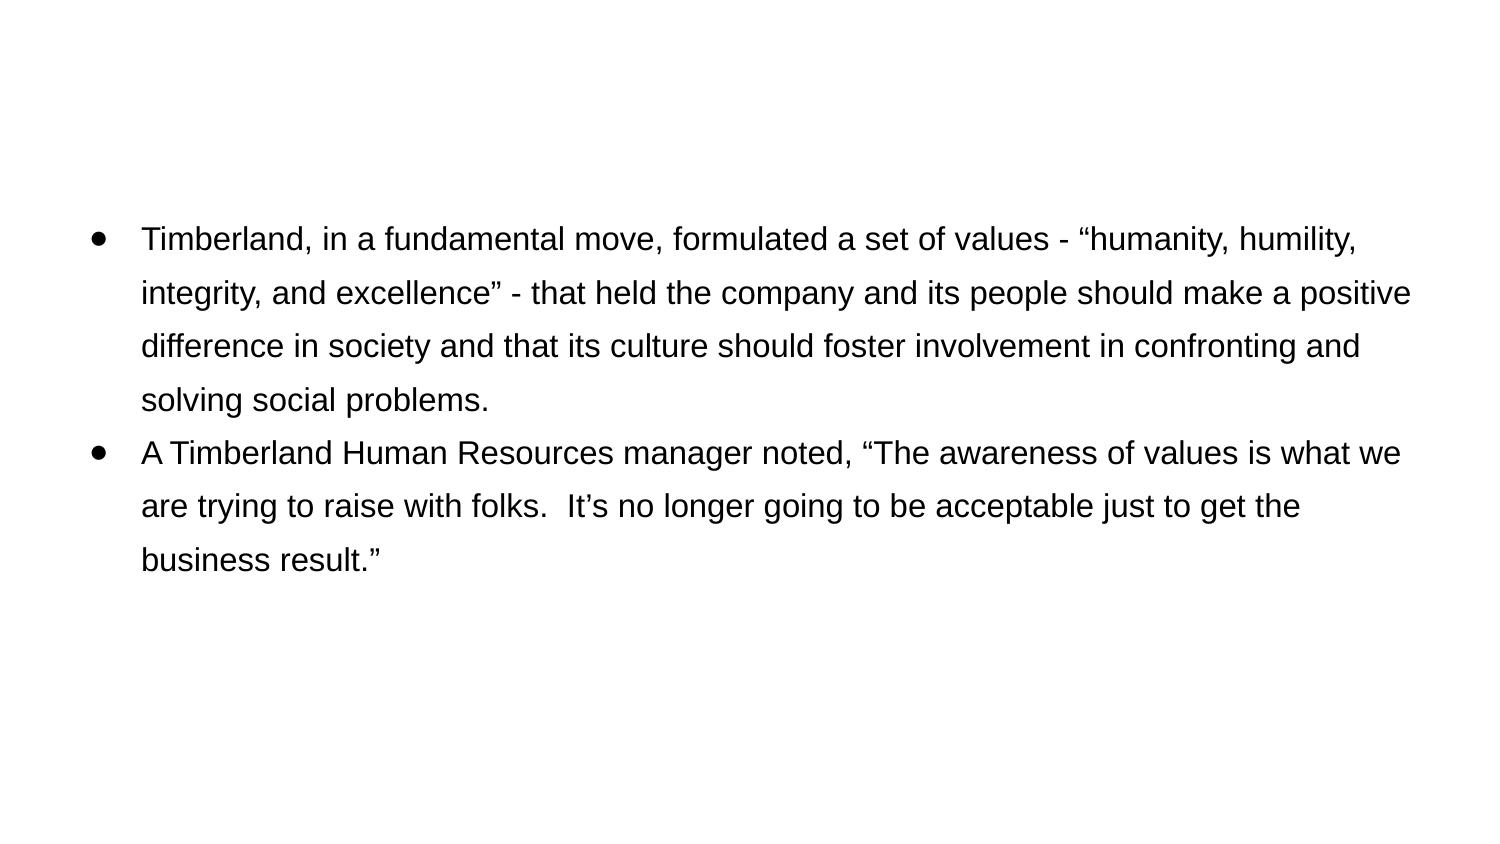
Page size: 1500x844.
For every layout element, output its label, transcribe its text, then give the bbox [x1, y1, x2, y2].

list Timberland, in a fundamental move, formulated a set of values - “humanity, humility, integrity, and excellence” - that held the company and its people should make a positive difference in society and that its culture should foster involvement in confronting and solving social problems. A Timberland Human Resources manager noted, “The awareness of values is what we are trying to raise with folks. It’s no longer going to be acceptable just to get the business result.” [51, 189, 1449, 750]
